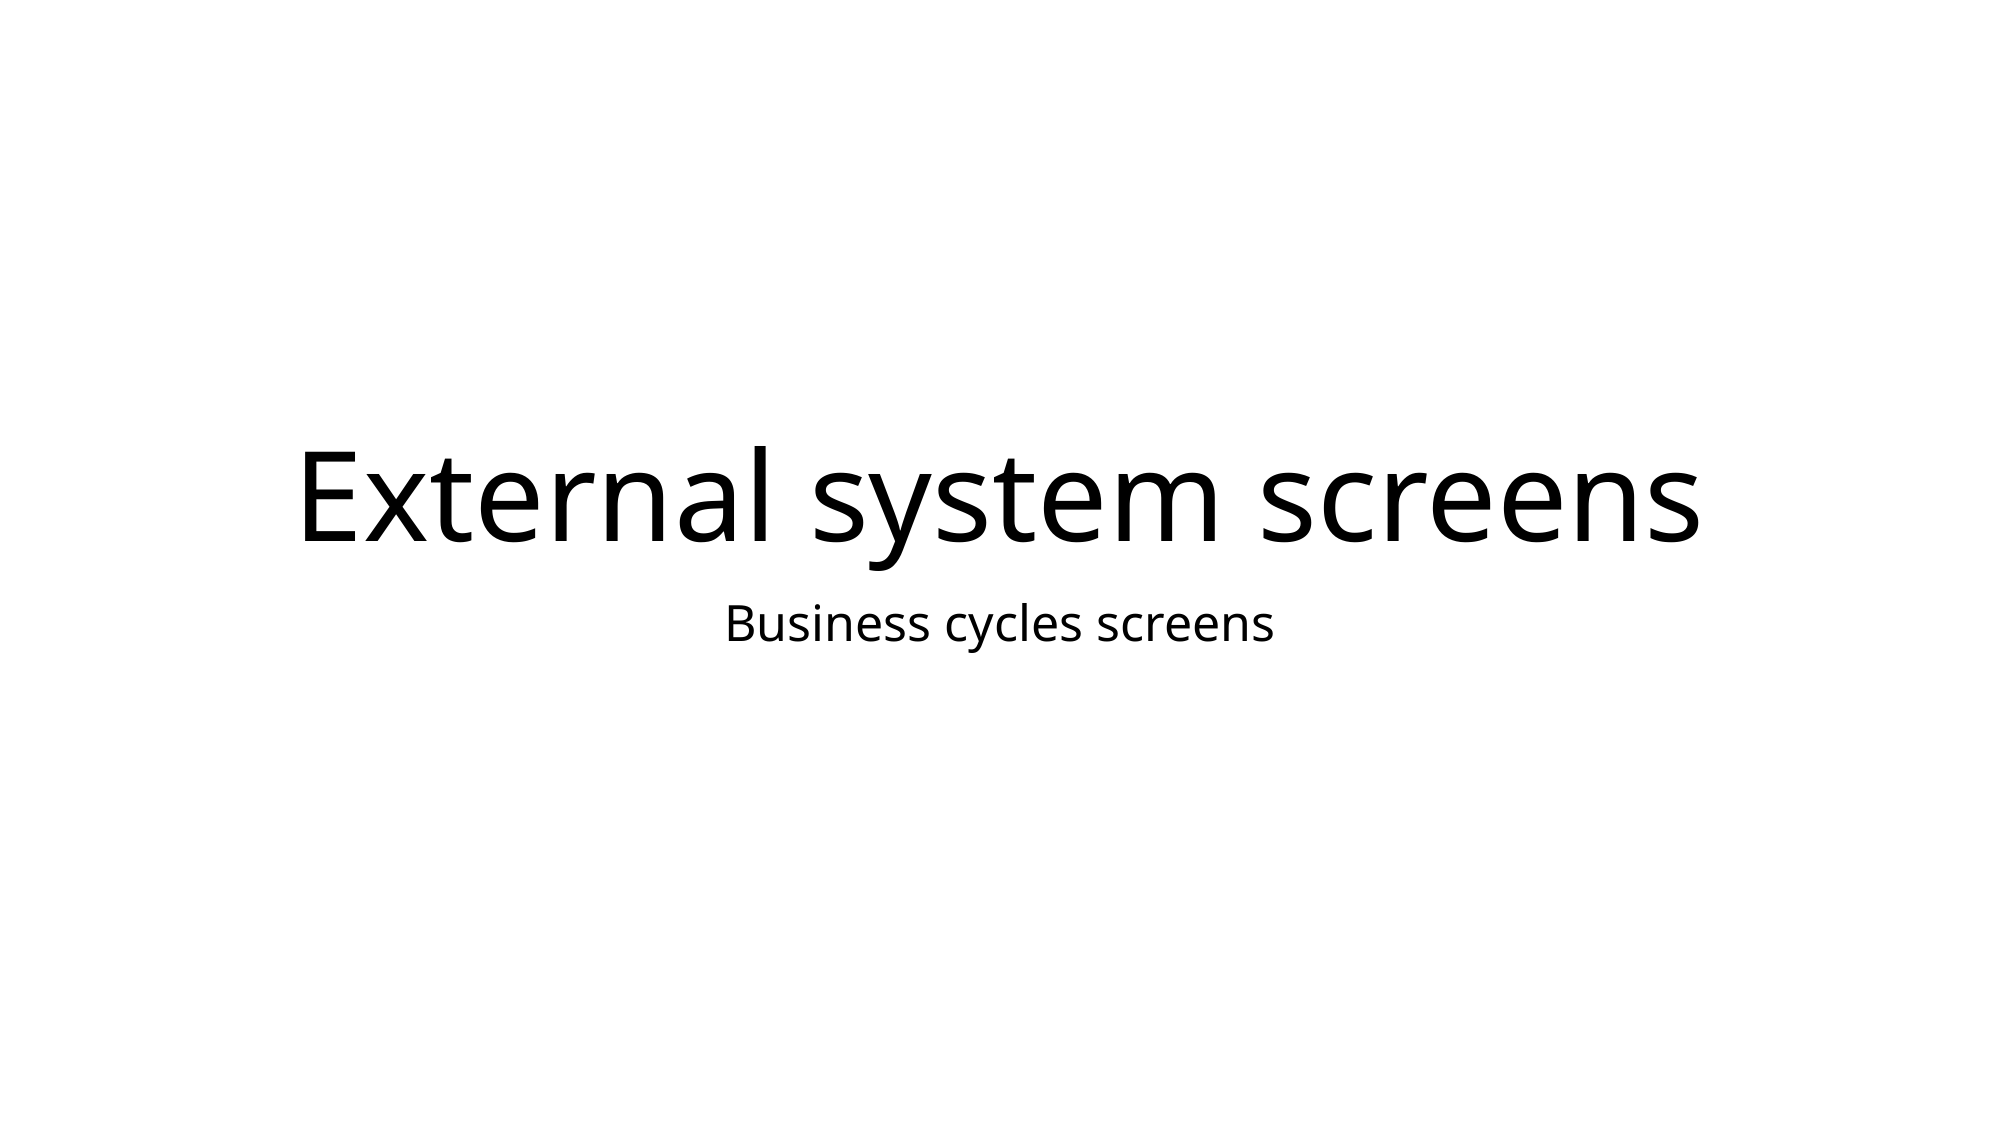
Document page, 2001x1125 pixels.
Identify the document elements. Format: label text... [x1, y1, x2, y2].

title External system screens [249, 184, 1750, 576]
subtitle Business cycles screens [249, 590, 1750, 863]
